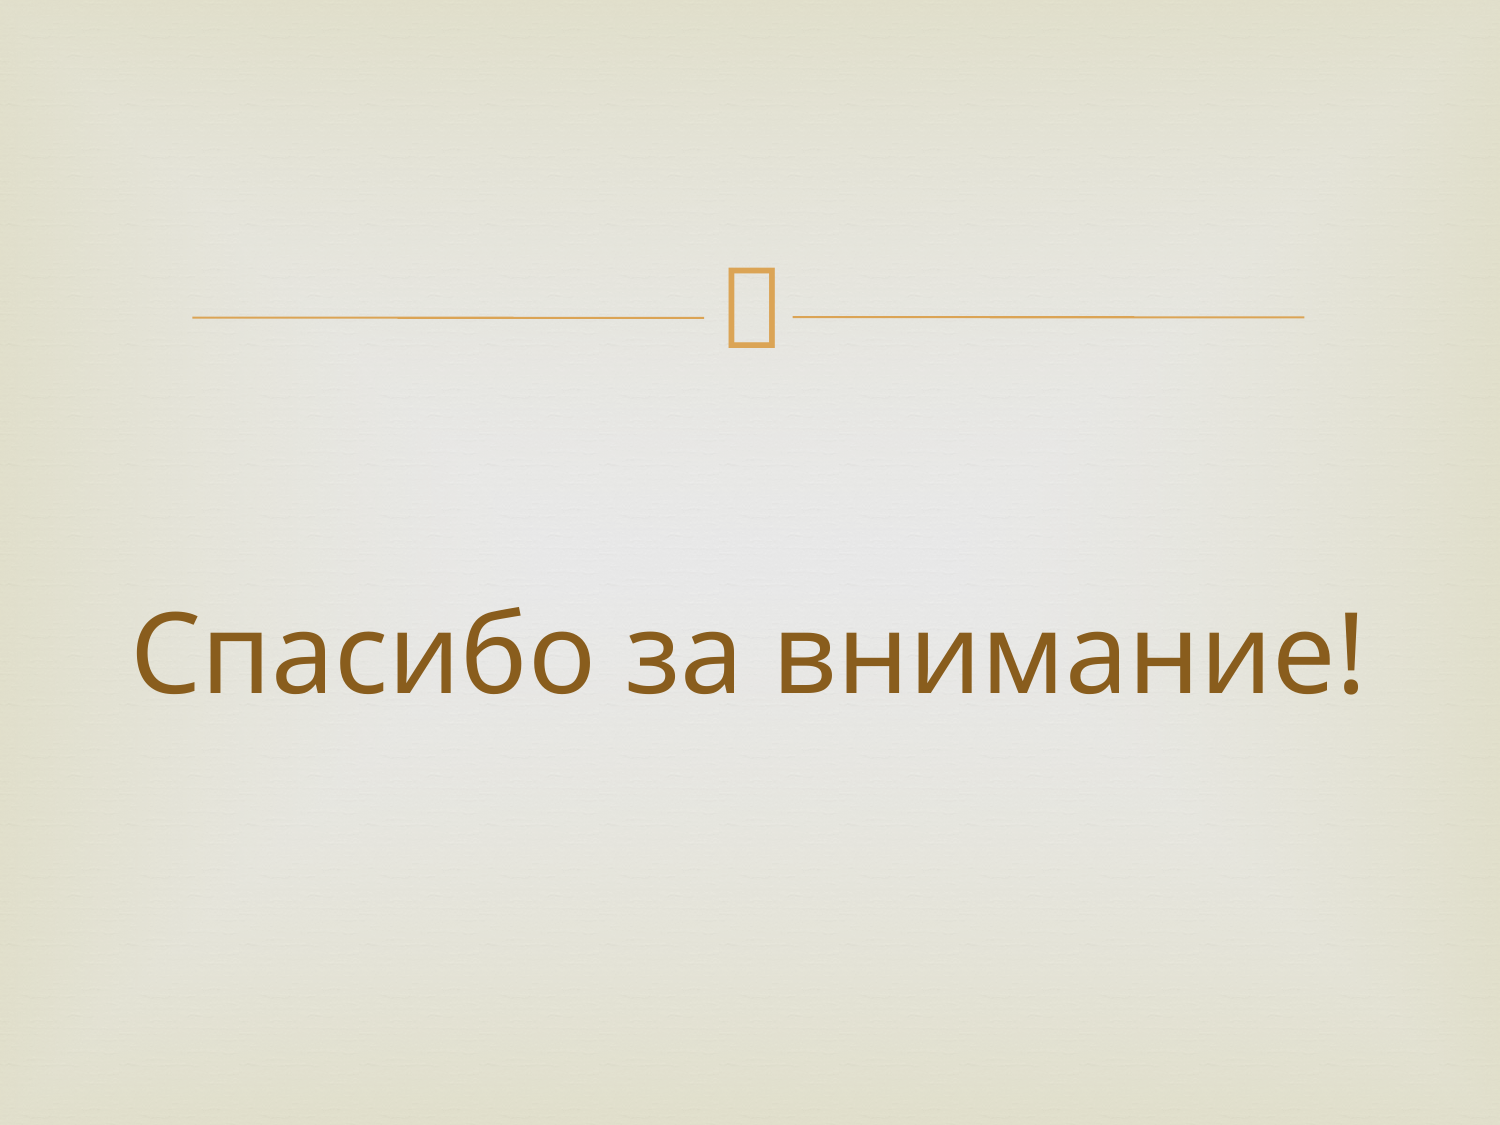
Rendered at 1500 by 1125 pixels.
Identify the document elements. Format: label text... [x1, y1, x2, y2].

title Спасибо за внимание! [112, 562, 1385, 736]
